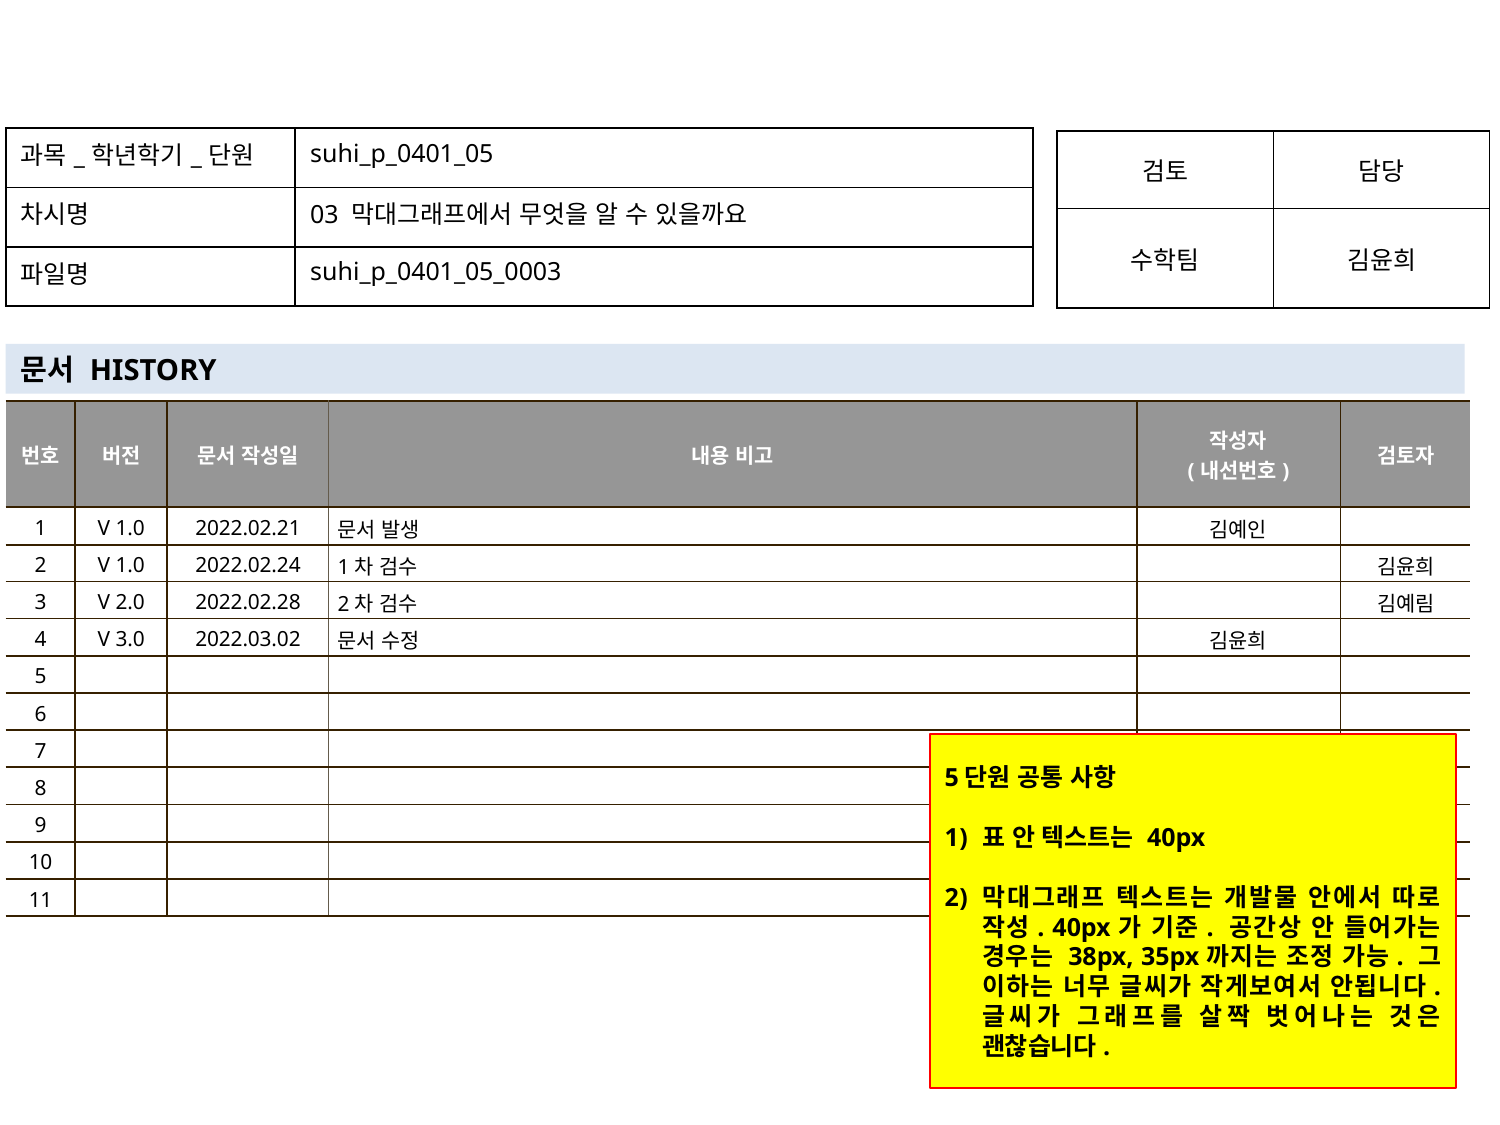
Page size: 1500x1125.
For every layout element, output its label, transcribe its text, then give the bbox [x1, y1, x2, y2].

table_cell 파일명 [7, 248, 294, 305]
table_cell 11 [6, 880, 74, 915]
table_cell [76, 731, 166, 766]
table_cell [1458, 805, 1470, 841]
table_cell 문서 발생 [329, 508, 1136, 544]
table_cell [1341, 508, 1470, 544]
table_cell [168, 694, 328, 729]
table_cell 03 막대그래프에서 무엇을 알 수 있을까요 [296, 188, 1032, 246]
table_cell [1341, 694, 1470, 729]
table_header 검토자 [1341, 402, 1470, 506]
table_cell [329, 694, 1136, 729]
table_cell 1 [6, 508, 74, 544]
table_cell 김예림 [1341, 582, 1470, 618]
table_cell [1341, 731, 1470, 766]
table_header 문서 작성일 [168, 402, 328, 506]
table_header 버전 [76, 402, 166, 506]
table_cell [168, 843, 328, 878]
table_cell [329, 843, 928, 878]
table_cell 차시명 [7, 188, 294, 246]
table_cell [168, 731, 328, 766]
table_cell [168, 768, 328, 804]
table_cell [76, 768, 166, 804]
table_cell [1138, 582, 1340, 618]
table_cell 4 [6, 619, 74, 655]
table_cell 5 [6, 657, 74, 692]
text_box 5단원 공통 사항 표 안 텍스트는 40px 막대그래프 텍스트는 개발물 안에서 따로 작성. 40px가 기준. 공간상 안 들어가는 경우는 38px, 35px까지는 조정 가능. 그 이하는 너무 글씨가 작게보여서 안됩니다. 글씨가 그래프를 살짝 벗어나는 것은 괜찮습니다. [928, 732, 1458, 1090]
table_header 과목_학년학기_단원 [7, 129, 294, 187]
table_cell [1138, 694, 1340, 729]
table_header 내용 비고 [329, 402, 1136, 506]
table_cell 2차 검수 [329, 582, 1136, 618]
table_cell 김윤희 [1138, 619, 1340, 655]
table_cell 2022.03.02 [168, 619, 328, 655]
table_cell [329, 768, 928, 804]
table_cell 문서 수정 [329, 619, 1136, 655]
table_cell 2022.02.21 [168, 508, 328, 544]
table_cell [76, 657, 166, 692]
table_cell 8 [6, 768, 74, 804]
table_cell [1458, 843, 1470, 878]
table_cell [329, 657, 1136, 692]
table_cell V 3.0 [76, 619, 166, 655]
table_cell V 1.0 [76, 508, 166, 544]
table_cell [168, 805, 328, 841]
table_cell 2022.02.24 [168, 546, 328, 581]
table_cell [329, 880, 928, 915]
table_cell 6 [6, 694, 74, 729]
table_cell 수학팀 [1058, 209, 1273, 307]
table_cell 10 [6, 843, 74, 878]
table_cell [76, 805, 166, 841]
table_cell V 1.0 [76, 546, 166, 581]
table_cell 김예인 [1138, 508, 1340, 544]
table_cell 1차 검수 [329, 546, 1136, 581]
table_cell [329, 805, 928, 841]
table_header suhi_p_0401_05 [296, 129, 1032, 187]
table_cell [76, 843, 166, 878]
table_cell 9 [6, 805, 74, 841]
table_cell [1138, 657, 1340, 692]
table_header 작성자 (내선번호) [1138, 402, 1340, 506]
table_cell 2 [6, 546, 74, 581]
table_cell 3 [6, 582, 74, 618]
table_cell [329, 731, 1136, 766]
table_cell suhi_p_0401_05_0003 [296, 248, 1032, 305]
table_cell [168, 880, 328, 915]
table_header 담당 [1274, 132, 1489, 208]
table_cell 7 [6, 731, 74, 766]
table_cell 김윤희 [1274, 209, 1489, 307]
table_cell 2022.02.28 [168, 582, 328, 618]
table_cell [76, 694, 166, 729]
table_cell [76, 880, 166, 915]
table_header 검토 [1058, 132, 1273, 208]
table_cell [1138, 546, 1340, 581]
table_cell [168, 657, 328, 692]
table_cell [1458, 880, 1470, 915]
table_cell 김윤희 [1341, 546, 1470, 581]
table_cell V 2.0 [76, 582, 166, 618]
table_cell [1341, 657, 1470, 692]
table_header 번호 [6, 402, 74, 506]
text_box 문서 HISTORY [5, 343, 1465, 394]
table_cell [1341, 619, 1470, 655]
table_cell [1458, 768, 1470, 804]
